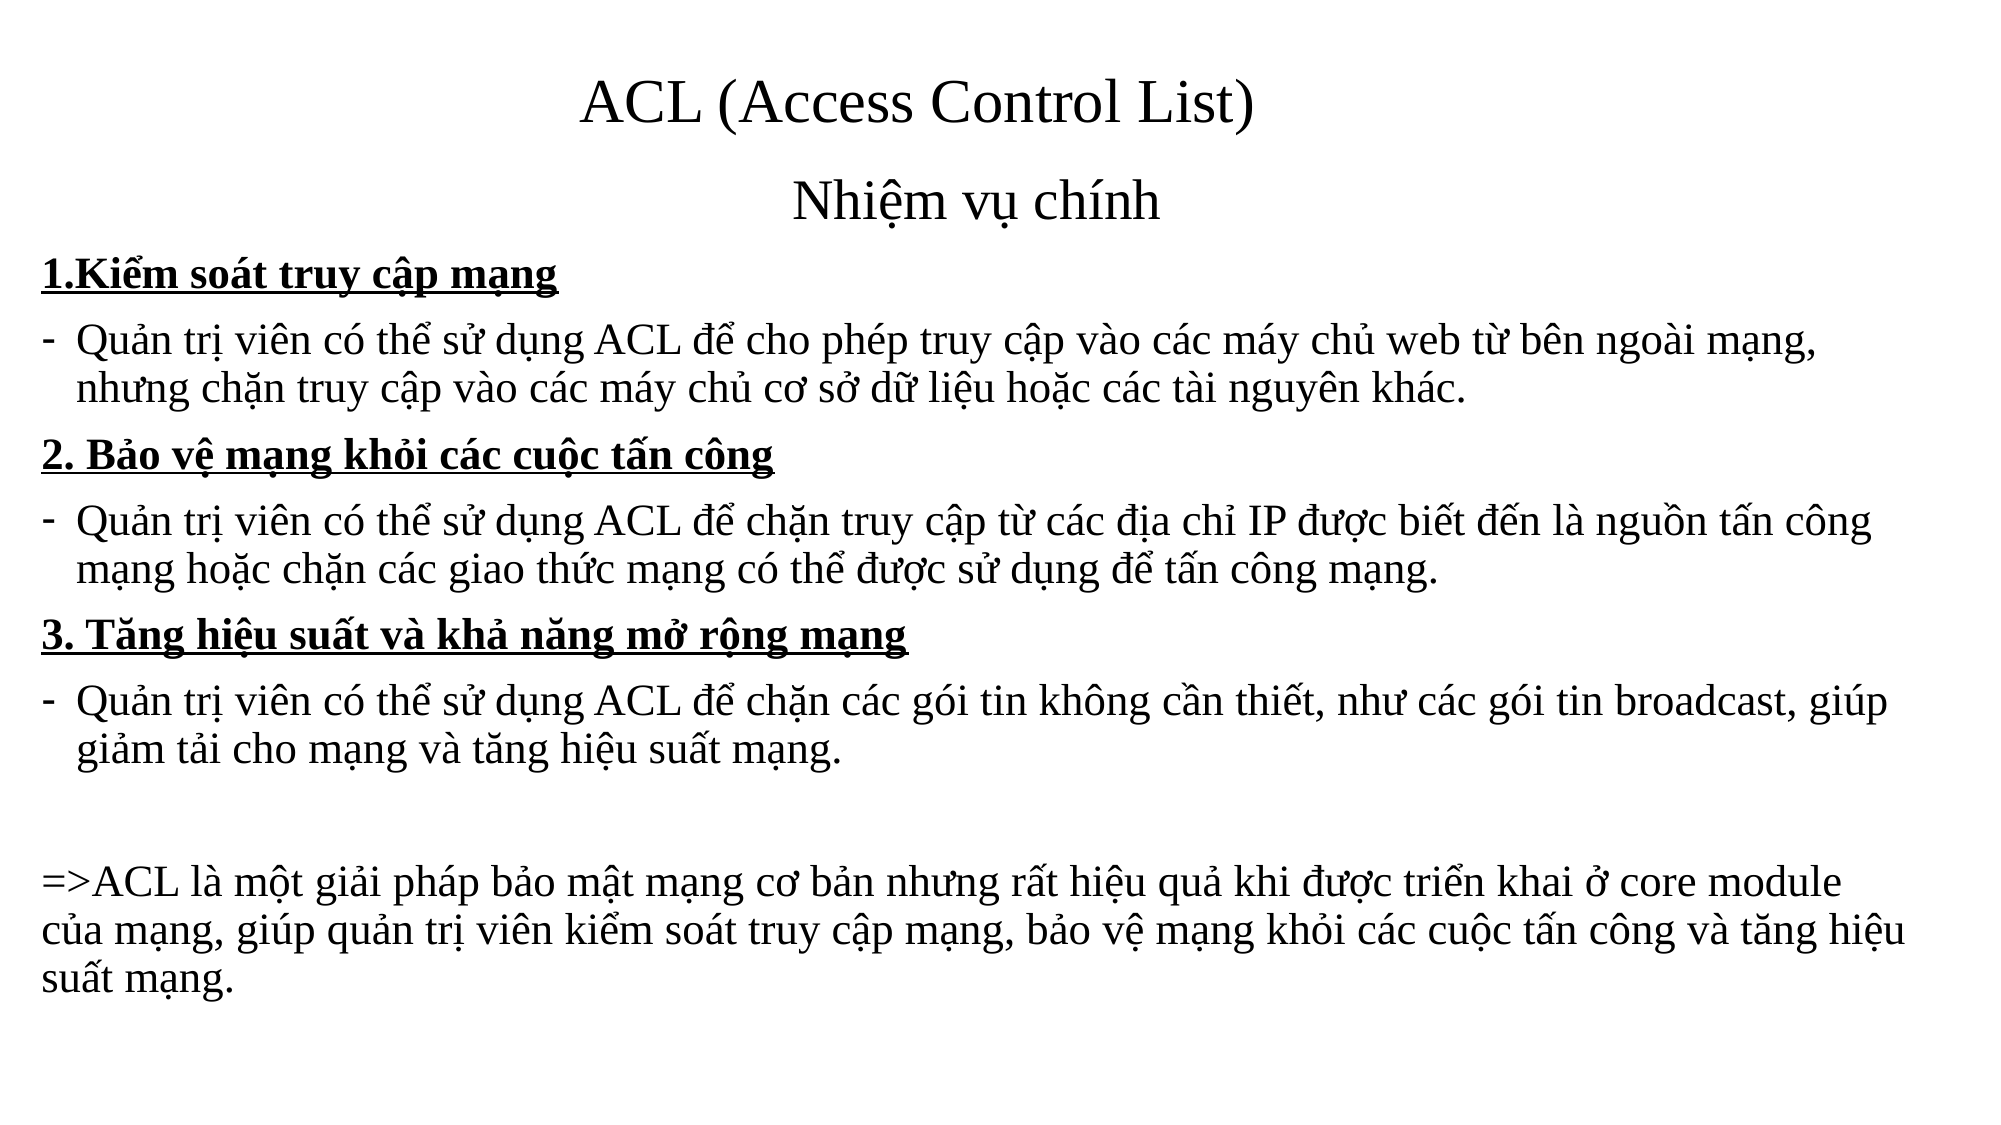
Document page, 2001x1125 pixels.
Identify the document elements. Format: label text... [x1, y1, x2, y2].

list Nhiệm vụ chính 1.Kiểm soát truy cập mạng Quản trị viên có thể sử dụng ACL để cho phép truy cập vào các máy chủ web từ bên ngoài mạng, nhưng chặn truy cập vào các máy chủ cơ sở dữ liệu hoặc các tài nguyên khác. 2. Bảo vệ mạng khỏi các cuộc tấn công Quản trị viên có thể sử dụng ACL để chặn truy cập từ các địa chỉ IP được biết đến là nguồn tấn công mạng hoặc chặn các giao thức mạng có thể được sử dụng để tấn công mạng. 3. Tăng hiệu suất và khả năng mở rộng mạng Quản trị viên có thể sử dụng ACL để chặn các gói tin không cần thiết, như các gói tin broadcast, giúp giảm tải cho mạng và tăng hiệu suất mạng. =>ACL là một giải pháp bảo mật mạng cơ bản nhưng rất hiệu quả khi được triển khai ở core module của mạng, giúp quản trị viên kiểm soát truy cập mạng, bảo vệ mạng khỏi các cuộc tấn công và tăng hiệu suất mạng. [26, 162, 1929, 1018]
title ACL (Access Control List) [564, 9, 1677, 162]
